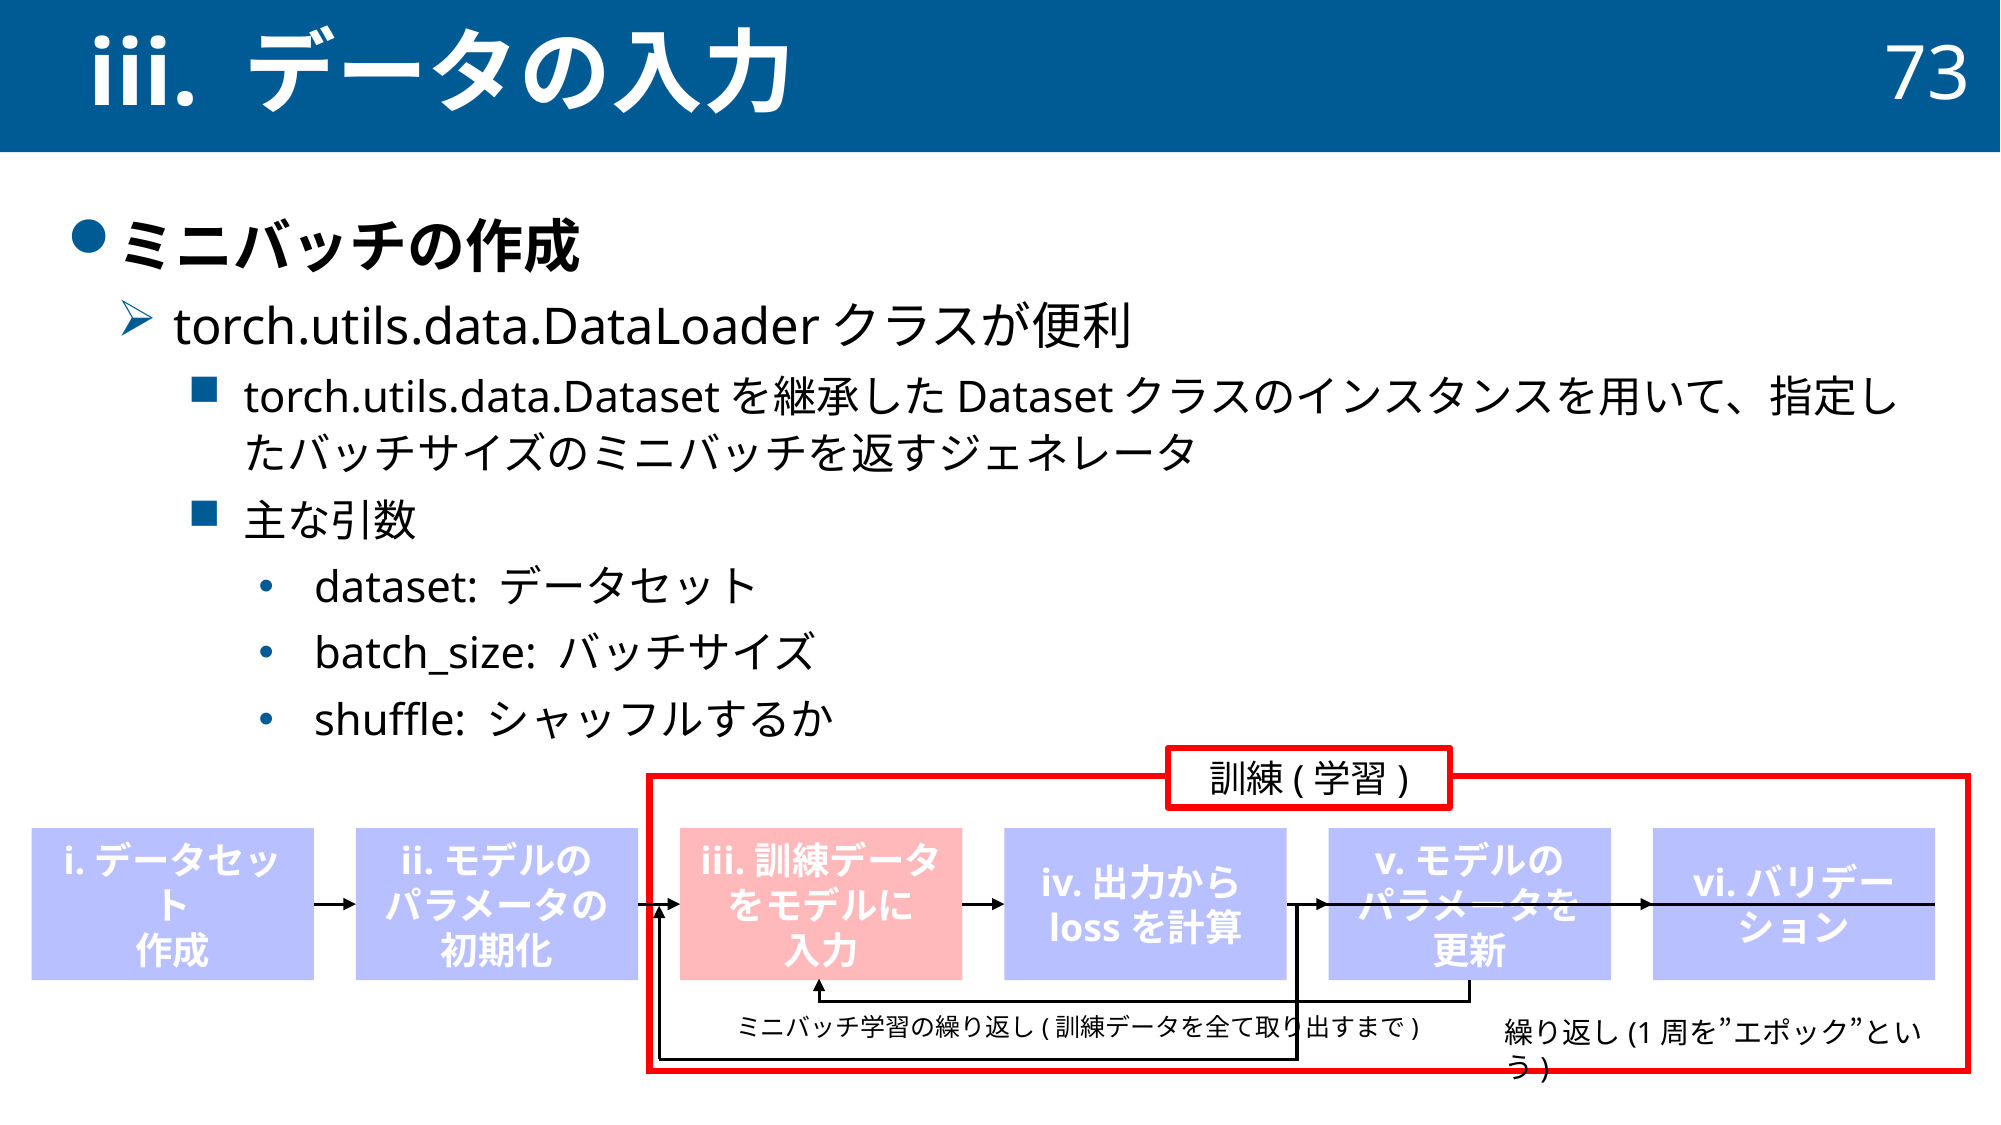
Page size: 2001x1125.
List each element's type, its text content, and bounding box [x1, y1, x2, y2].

title iii. データの入力 [0, 0, 1709, 153]
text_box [31, 747, 1969, 1072]
list ミニバッチの作成 torch.utils.data.DataLoaderクラスが便利 torch.utils.data.Datasetを継承したDatasetクラスのインスタンスを用いて、指定したバッチサイズのミニバッチを返すジェネレータ 主な引数 dataset: データセット batch_size: バッチサイズ shuffle: シャッフルするか [52, 195, 1948, 747]
slide_number 72 [1709, 0, 2000, 153]
